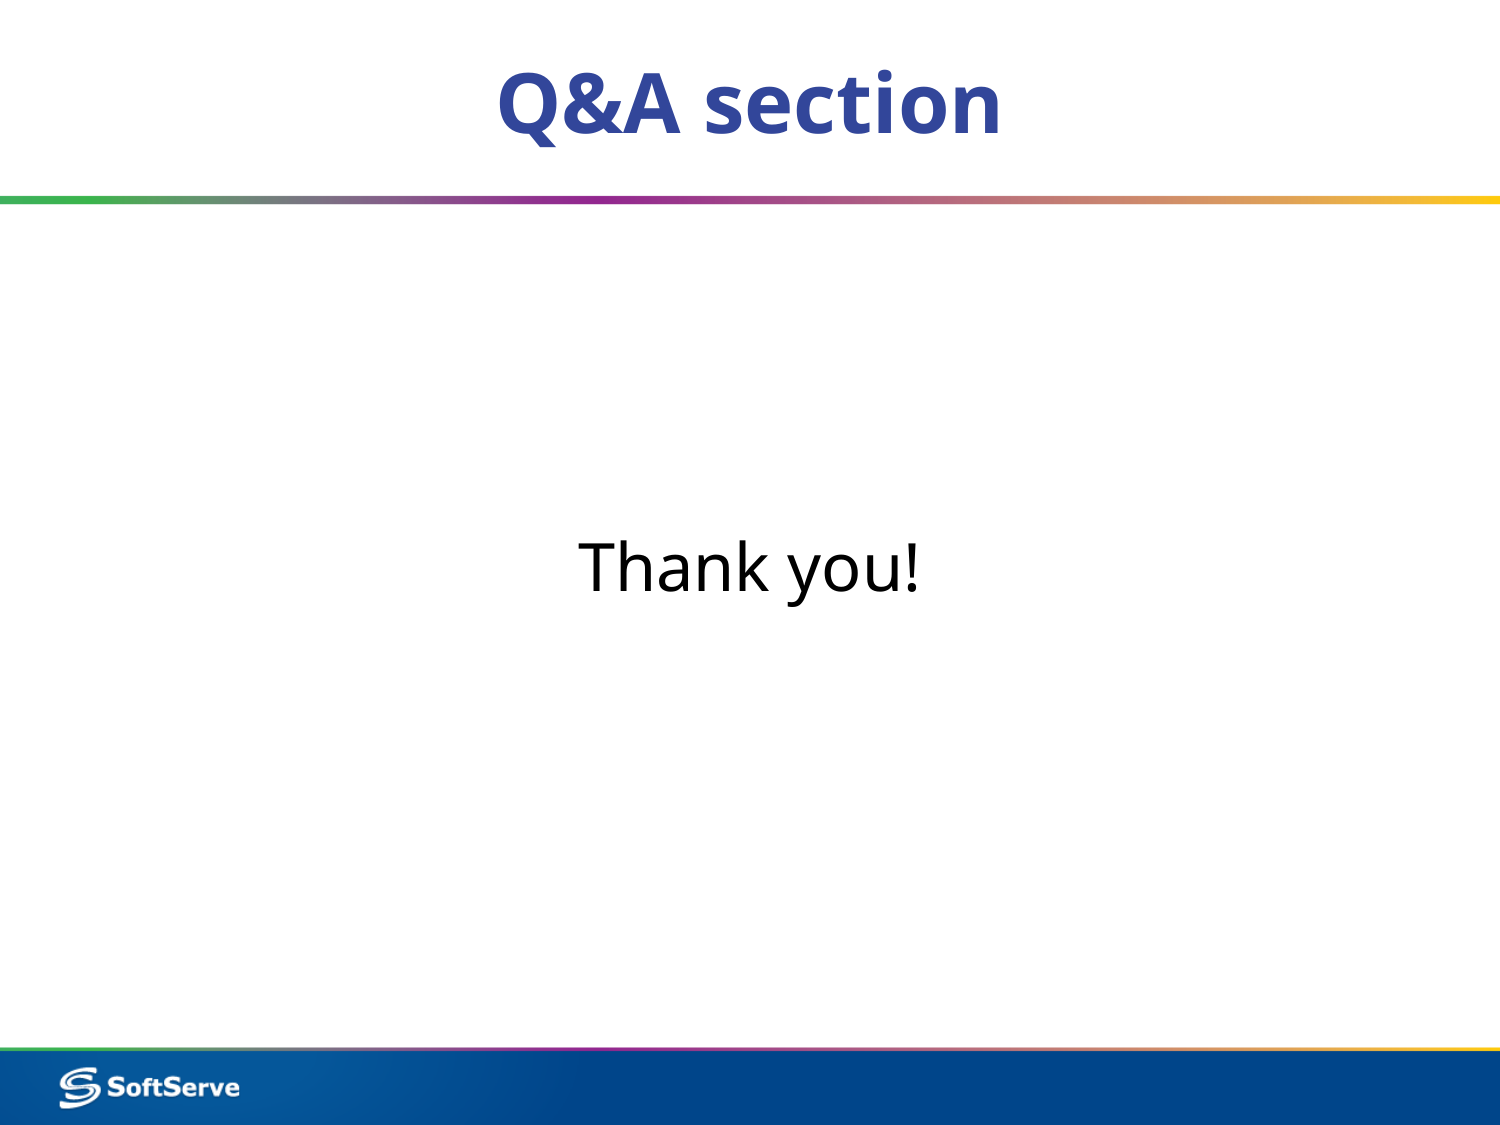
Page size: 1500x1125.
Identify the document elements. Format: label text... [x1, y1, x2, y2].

list Thank you! [75, 237, 1425, 980]
picture [0, 0, 1500, 1125]
title Q&A section [75, 24, 1425, 175]
